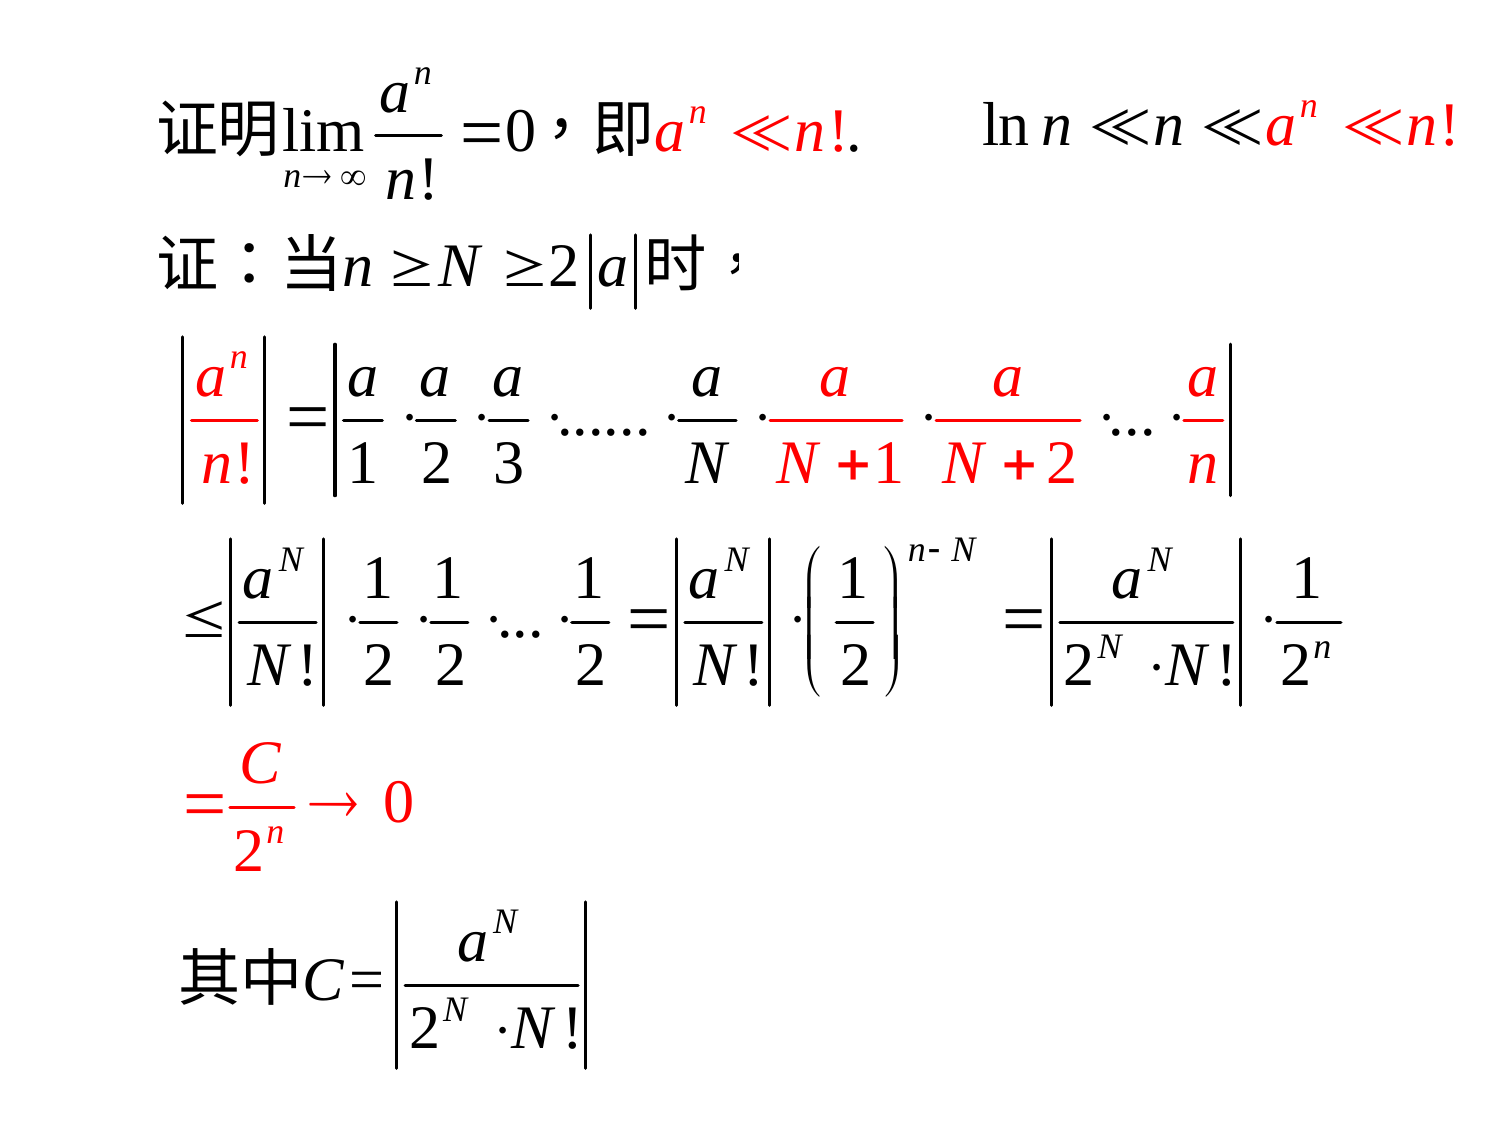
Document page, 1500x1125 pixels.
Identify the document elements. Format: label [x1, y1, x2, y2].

text_box [147, 42, 871, 214]
text_box [974, 77, 1466, 162]
text_box [170, 325, 1353, 1079]
text_box [147, 220, 739, 324]
